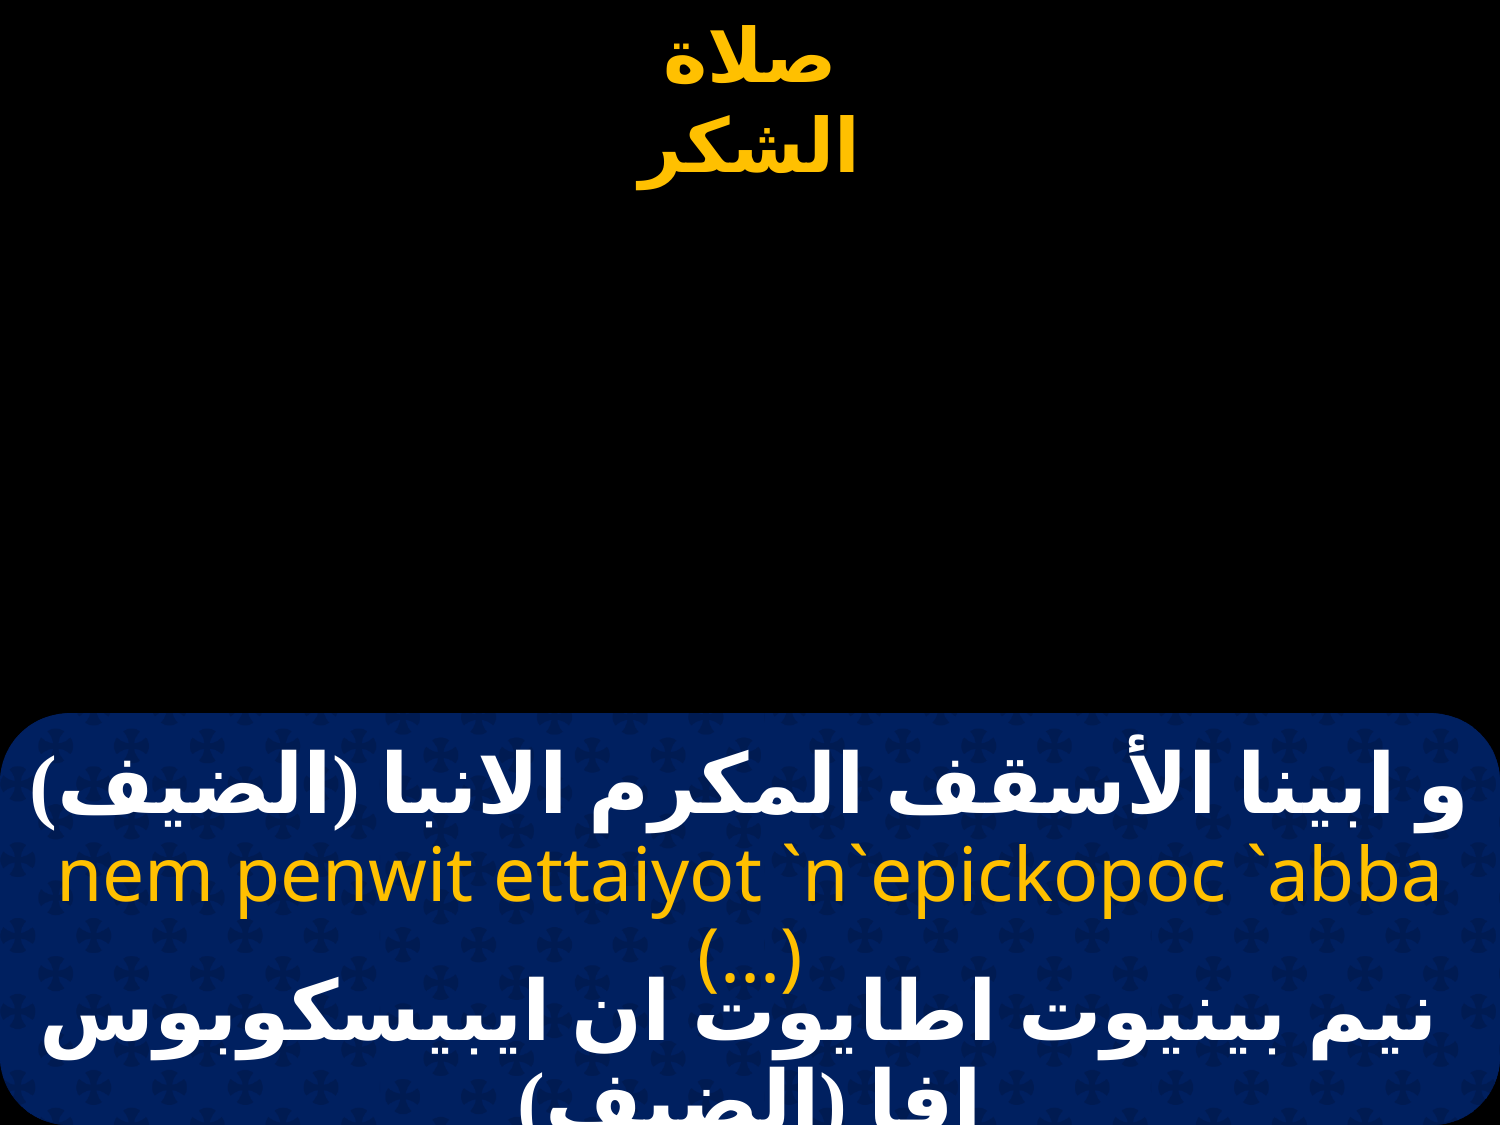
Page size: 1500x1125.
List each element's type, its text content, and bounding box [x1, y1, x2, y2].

picture [0, 984, 1500, 992]
list نيم بينيوت اطايوت ان ايبيسكوبوس افا (الضيف) [0, 992, 1500, 1125]
picture [0, 713, 1500, 719]
list nem penwit ettaiyot `n`epickopoc `abba (...) [0, 851, 1500, 984]
title و ابينا الأسقف المكرم الانبا (الضيف) [0, 719, 1500, 851]
